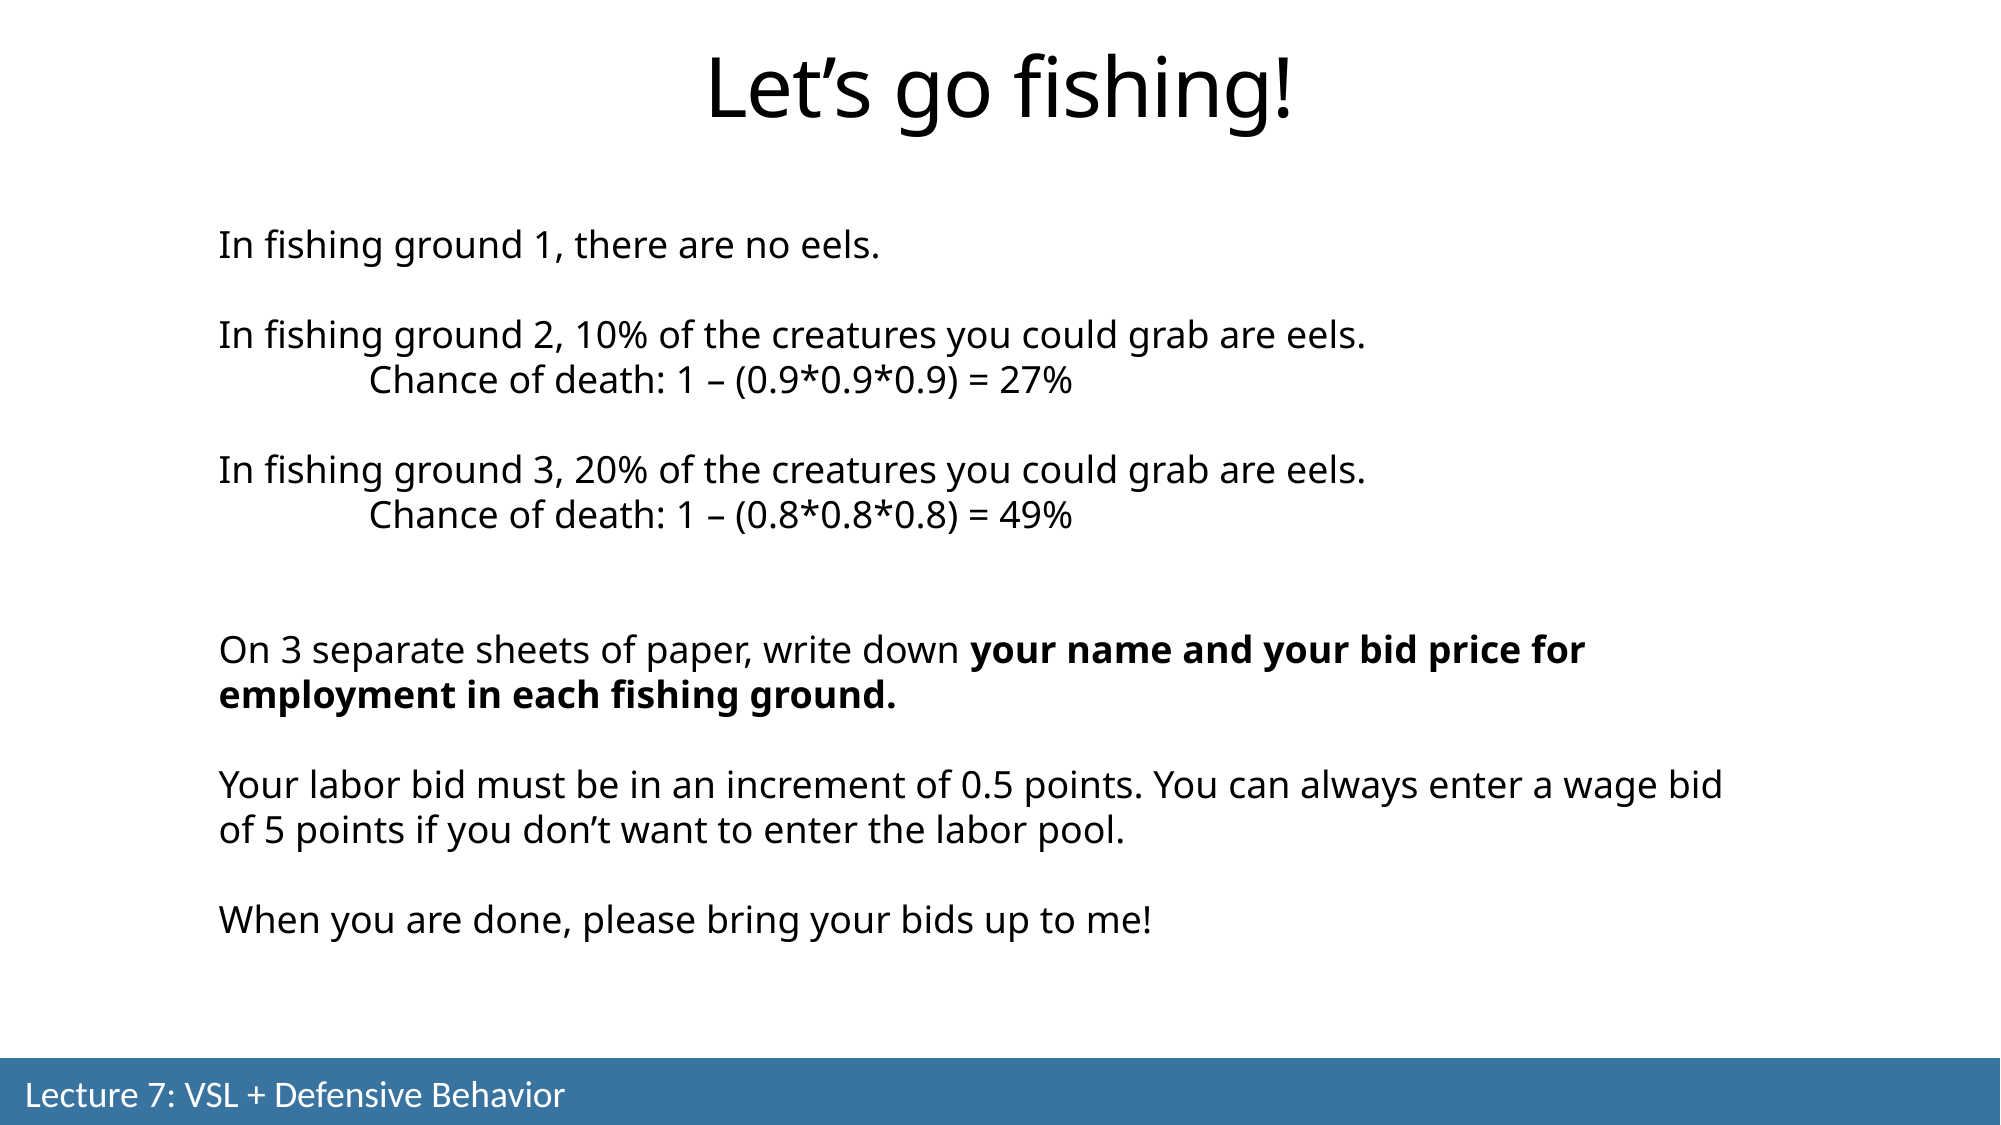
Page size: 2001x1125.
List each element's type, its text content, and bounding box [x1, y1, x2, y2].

text_box Let’s go fishing! [407, 0, 1593, 142]
text_box In fishing ground 1, there are no eels. In fishing ground 2, 10% of the creatures you could grab are eels. Chance of death: 1 – (0.9*0.9*0.9) = 27% In fishing ground 3, 20% of the creatures you could grab are eels. Chance of death: 1 – (0.8*0.8*0.8) = 49% On 3 separate sheets of paper, write down your name and your bid price for employment in each fishing ground. Your labor bid must be in an increment of 0.5 points. You can always enter a wage bid of 5 points if you don’t want to enter the labor pool. When you are done, please bring your bids up to me! [128, 214, 1766, 994]
